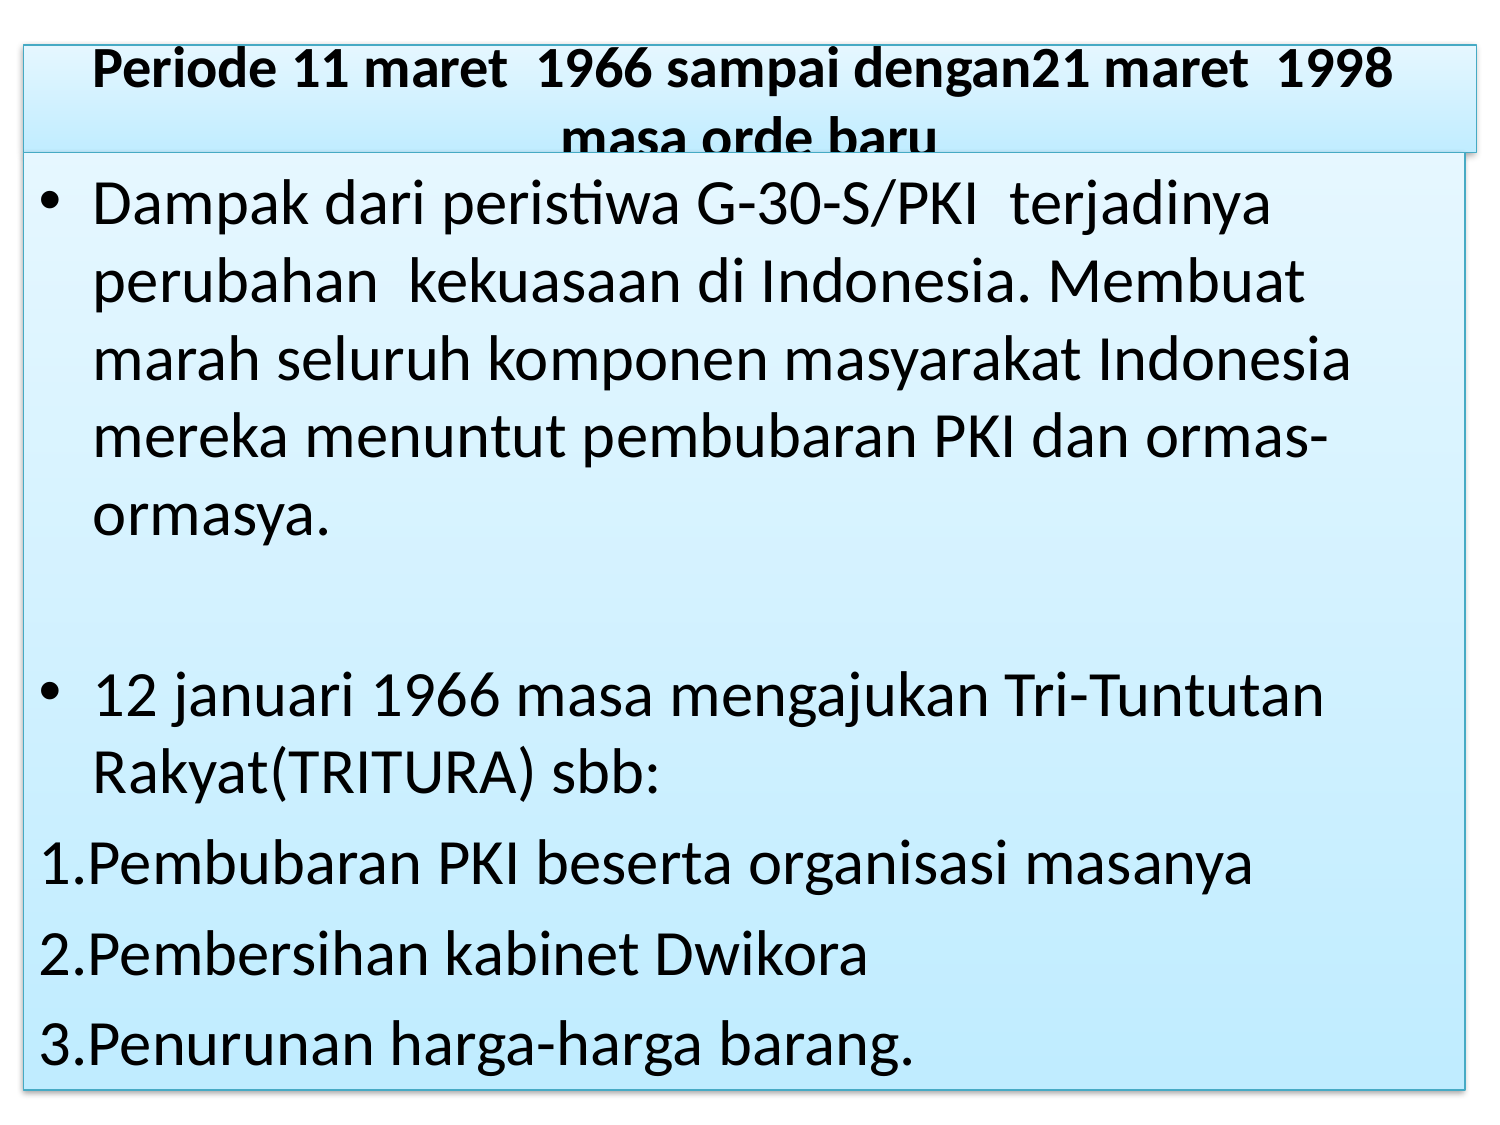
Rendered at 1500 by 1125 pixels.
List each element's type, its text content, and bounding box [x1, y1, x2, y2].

title Periode 11 maret 1966 sampai dengan21 maret 1998 masa orde baru [23, 44, 1477, 153]
list Dampak dari peristiwa G-30-S/PKI terjadinya perubahan kekuasaan di Indonesia. Membuat marah seluruh komponen masyarakat Indonesia mereka menuntut pembubaran PKI dan ormas-ormasya. 12 januari 1966 masa mengajukan Tri-Tuntutan Rakyat(TRITURA) sbb: 1.Pembubaran PKI beserta organisasi masanya 2.Pembersihan kabinet Dwikora 3.Penurunan harga-harga barang. [23, 152, 1466, 1091]
